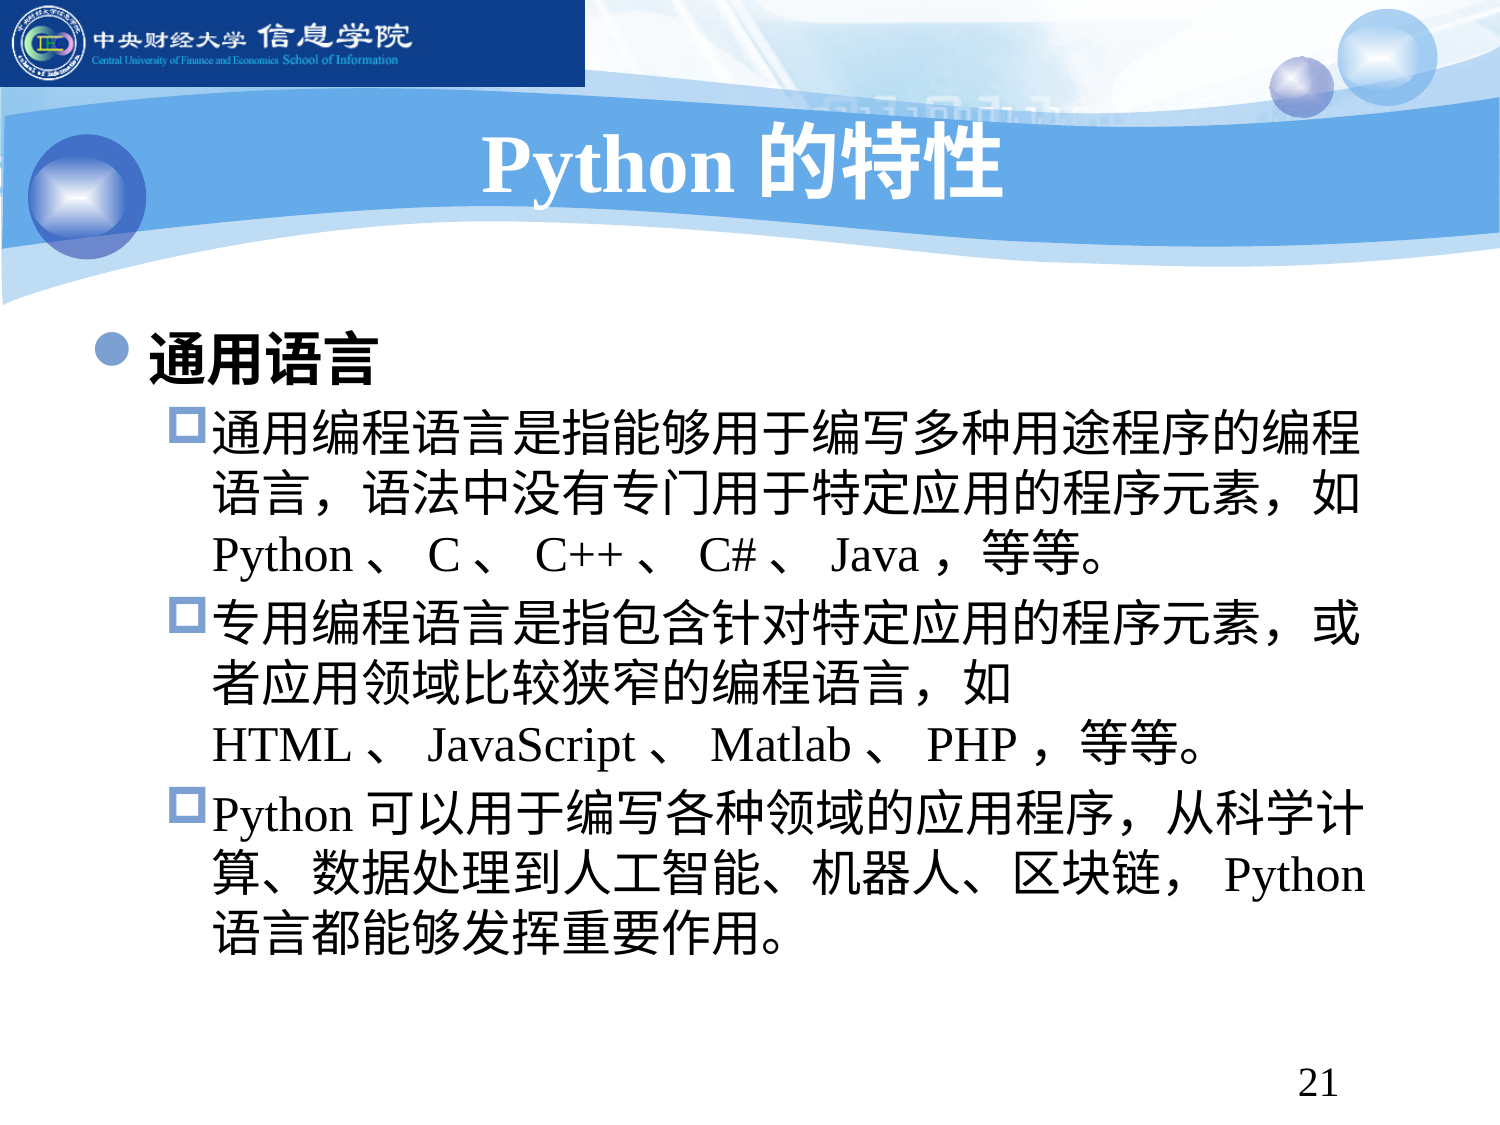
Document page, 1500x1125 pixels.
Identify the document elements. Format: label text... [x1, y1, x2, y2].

title Python的特性 [62, 112, 1425, 205]
list 通用语言 通用编程语言是指能够用于编写多种用途程序的编程语言，语法中没有专门用于特定应用的程序元素，如Python、C、C++、C#、Java，等等。 专用编程语言是指包含针对特定应用的程序元素，或者应用领域比较狭窄的编程语言，如HTML、JavaScript、Matlab、PHP，等等。 Python可以用于编写各种领域的应用程序，从科学计算、数据处理到人工智能、机器人、区块链，Python语言都能够发挥重要作用。 [75, 314, 1425, 1000]
picture [0, 0, 1500, 197]
